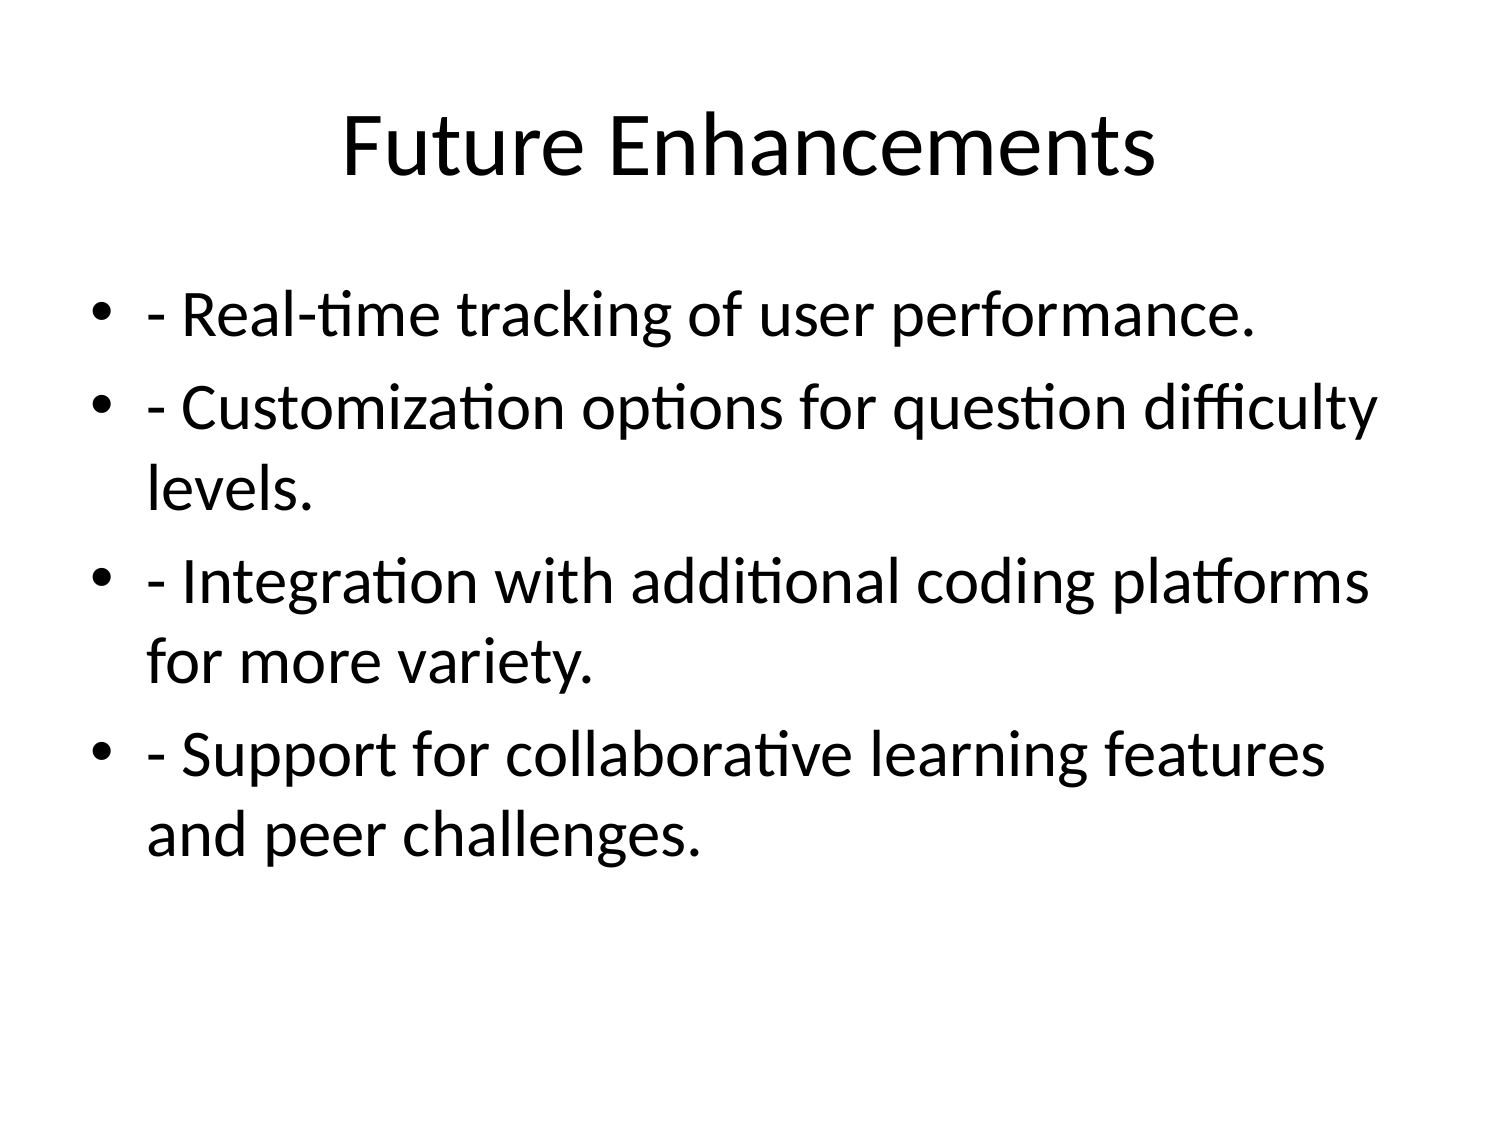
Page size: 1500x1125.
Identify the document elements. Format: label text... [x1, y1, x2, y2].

title Future Enhancements [75, 45, 1425, 233]
list - Real-time tracking of user performance. - Customization options for question difficulty levels. - Integration with additional coding platforms for more variety. - Support for collaborative learning features and peer challenges. [75, 262, 1425, 1005]
